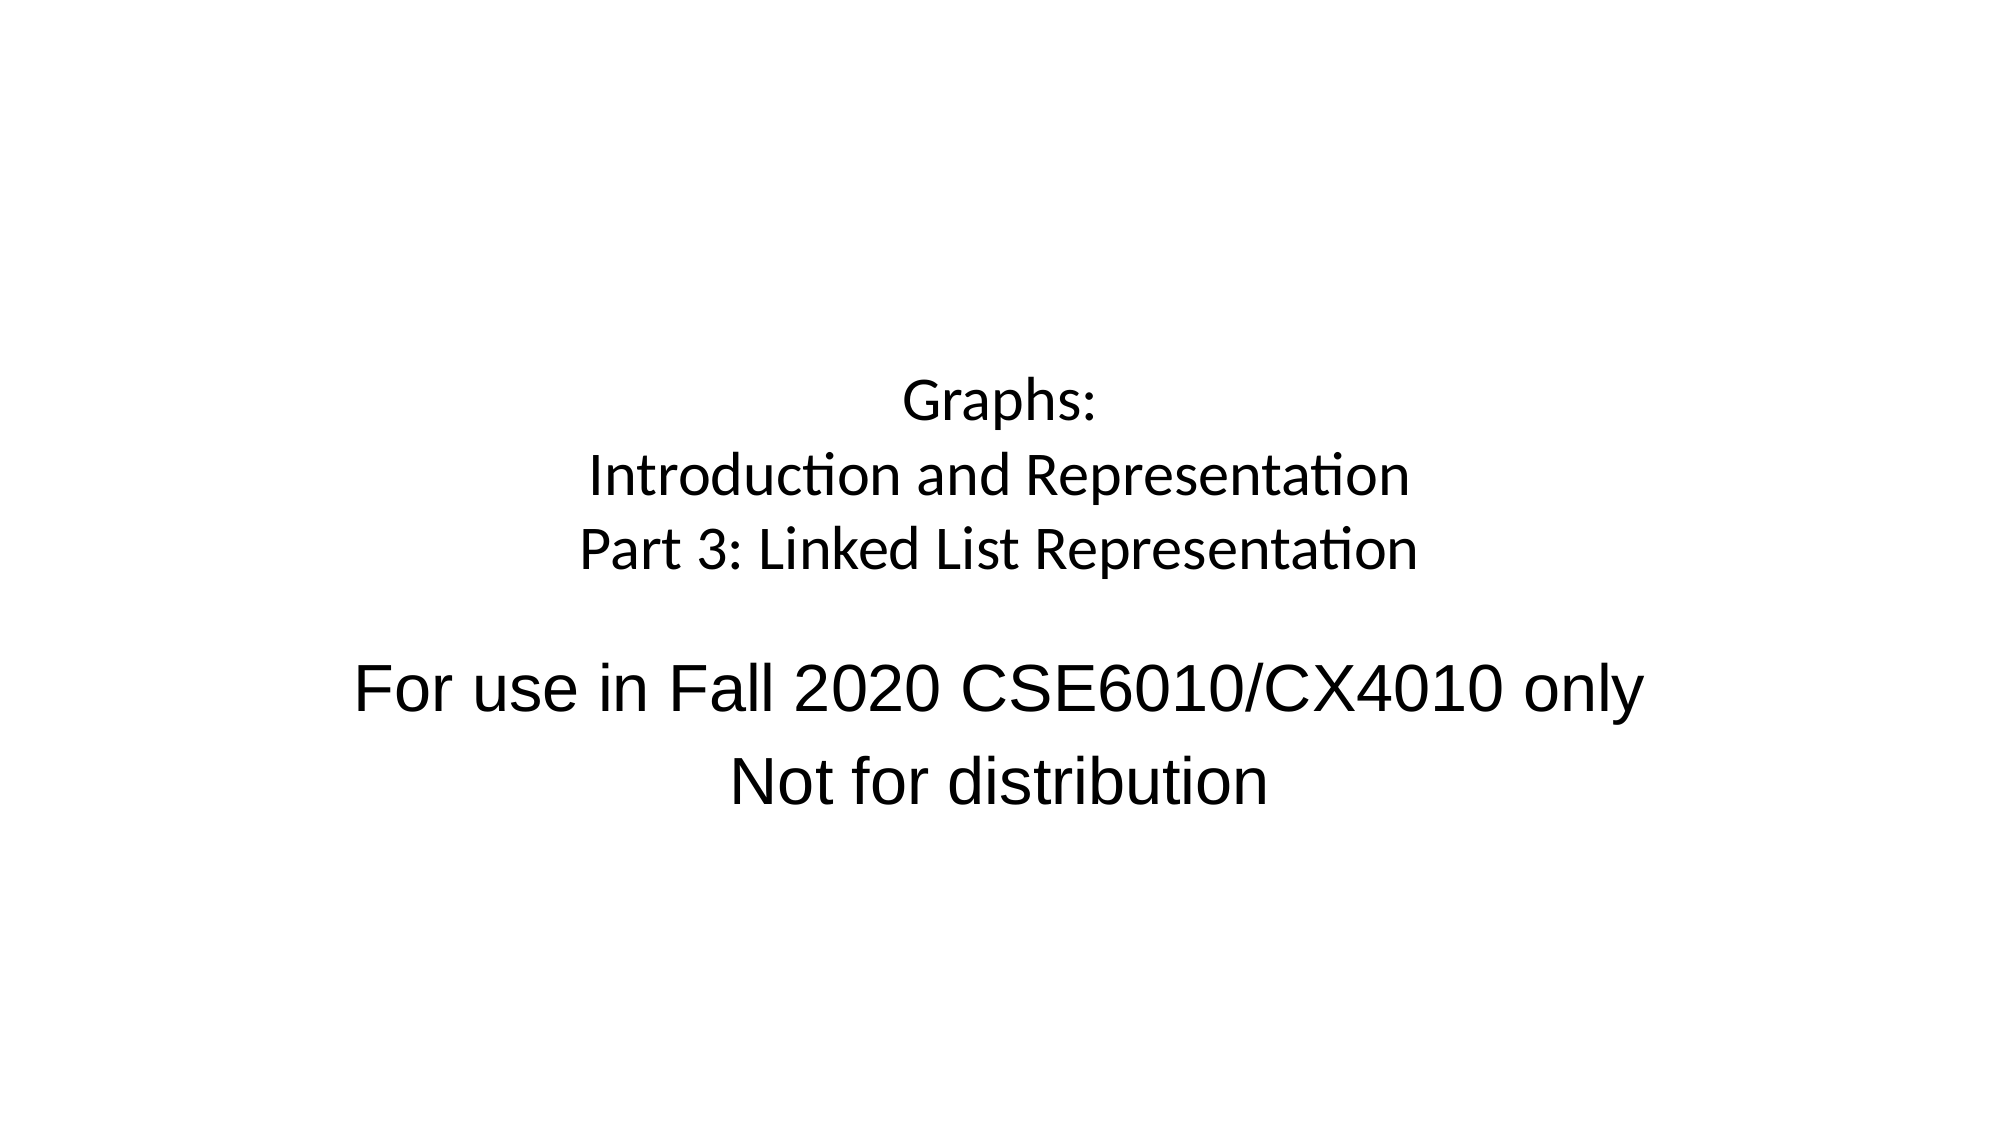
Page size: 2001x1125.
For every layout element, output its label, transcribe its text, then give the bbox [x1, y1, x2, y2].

subtitle For use in Fall 2020 CSE6010/CX4010 only Not for distribution [300, 637, 1700, 925]
title Graphs: Introduction and Representation Part 3: Linked List Representation [150, 349, 1850, 591]
